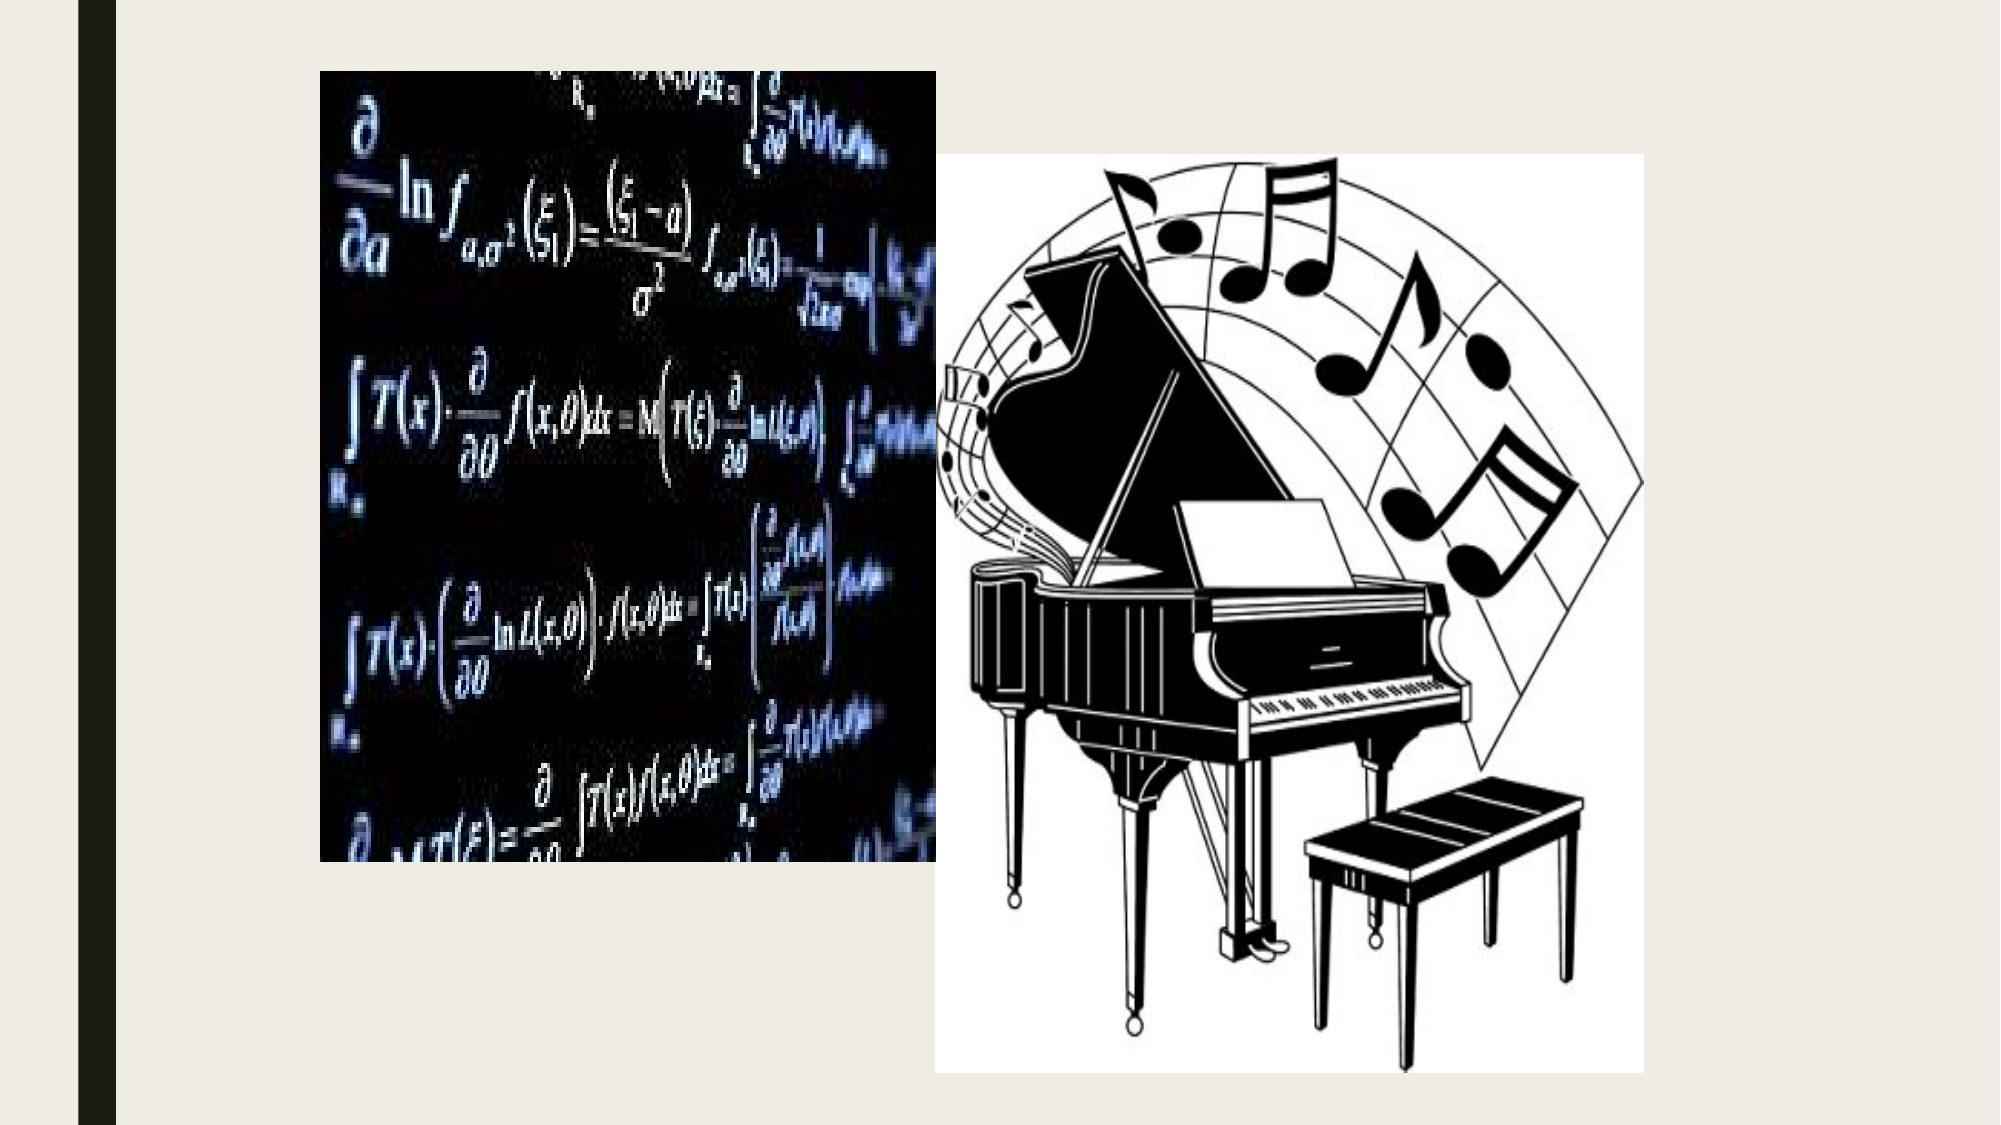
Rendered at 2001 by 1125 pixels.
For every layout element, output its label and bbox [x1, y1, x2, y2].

picture [320, 71, 936, 862]
list [935, 154, 1644, 1073]
